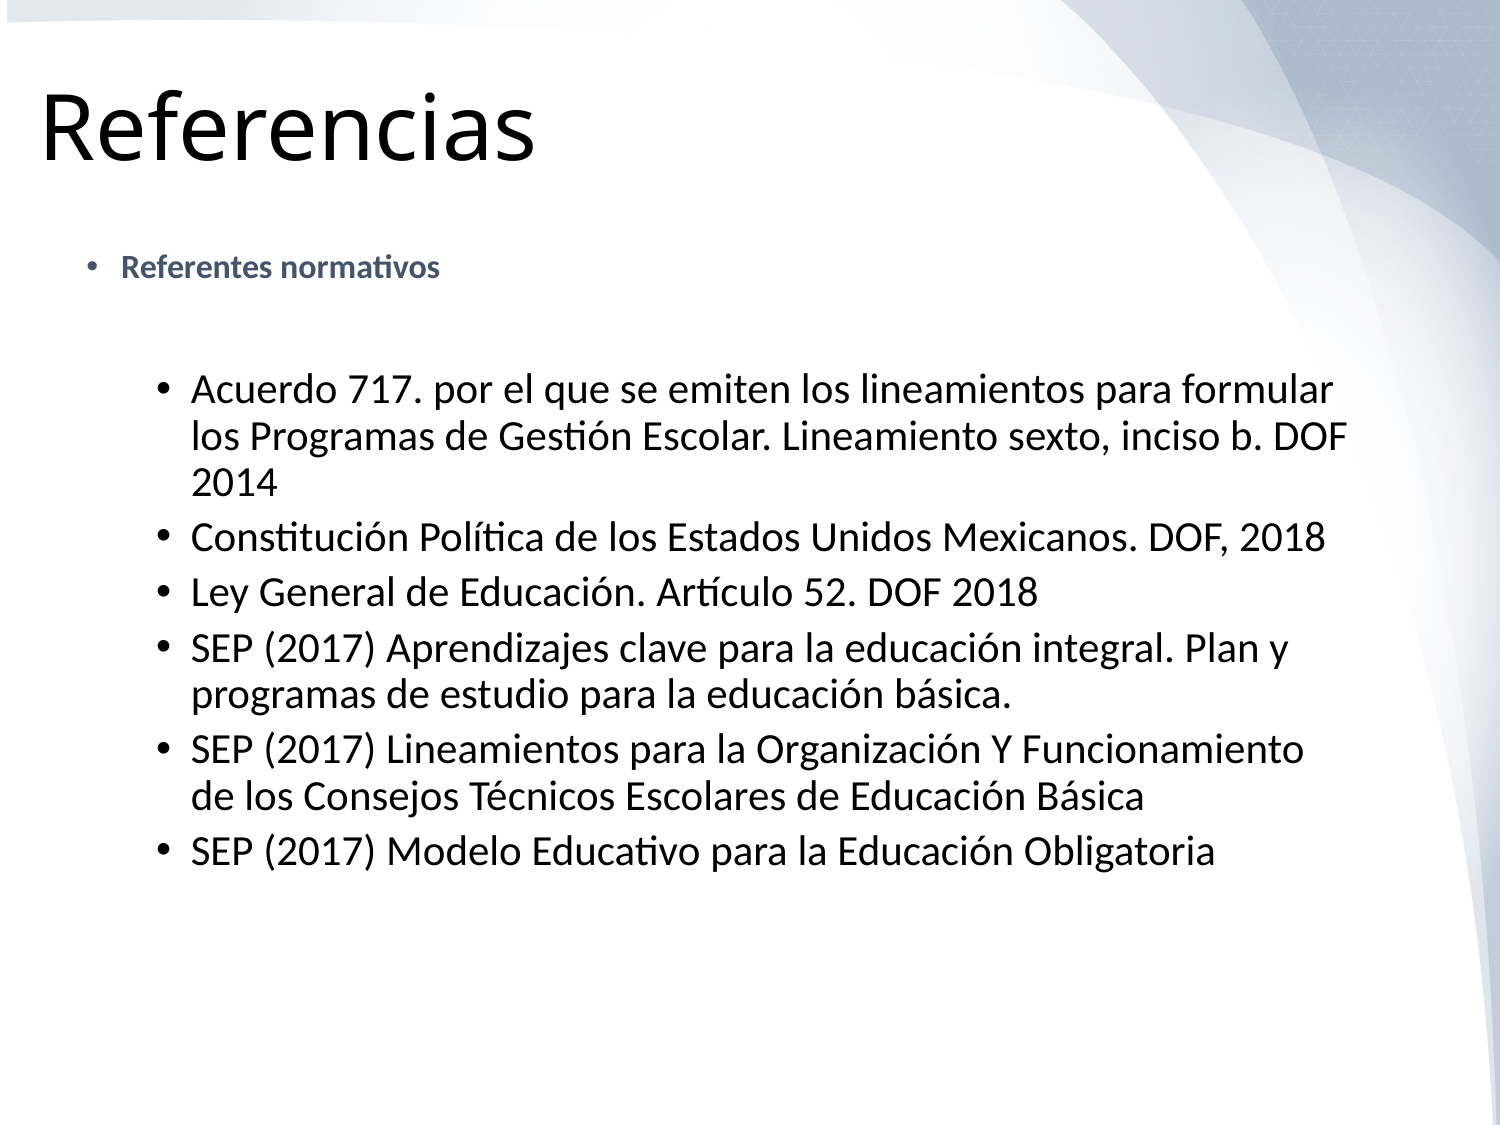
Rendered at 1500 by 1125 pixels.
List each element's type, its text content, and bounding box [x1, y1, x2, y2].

list Referentes normativos Acuerdo 717. por el que se emiten los lineamientos para formular los Programas de Gestión Escolar. Lineamiento sexto, inciso b. DOF 2014 Constitución Política de los Estados Unidos Mexicanos. DOF, 2018 Ley General de Educación. Artículo 52. DOF 2018 SEP (2017) Aprendizajes clave para la educación integral. Plan y programas de estudio para la educación básica. SEP (2017) Lineamientos para la Organización Y Funcionamiento de los Consejos Técnicos Escolares de Educación Básica SEP (2017) Modelo Educativo para la Educación Obligatoria [71, 241, 1366, 956]
title Referencias [23, 22, 1318, 240]
picture [0, 0, 1500, 1125]
